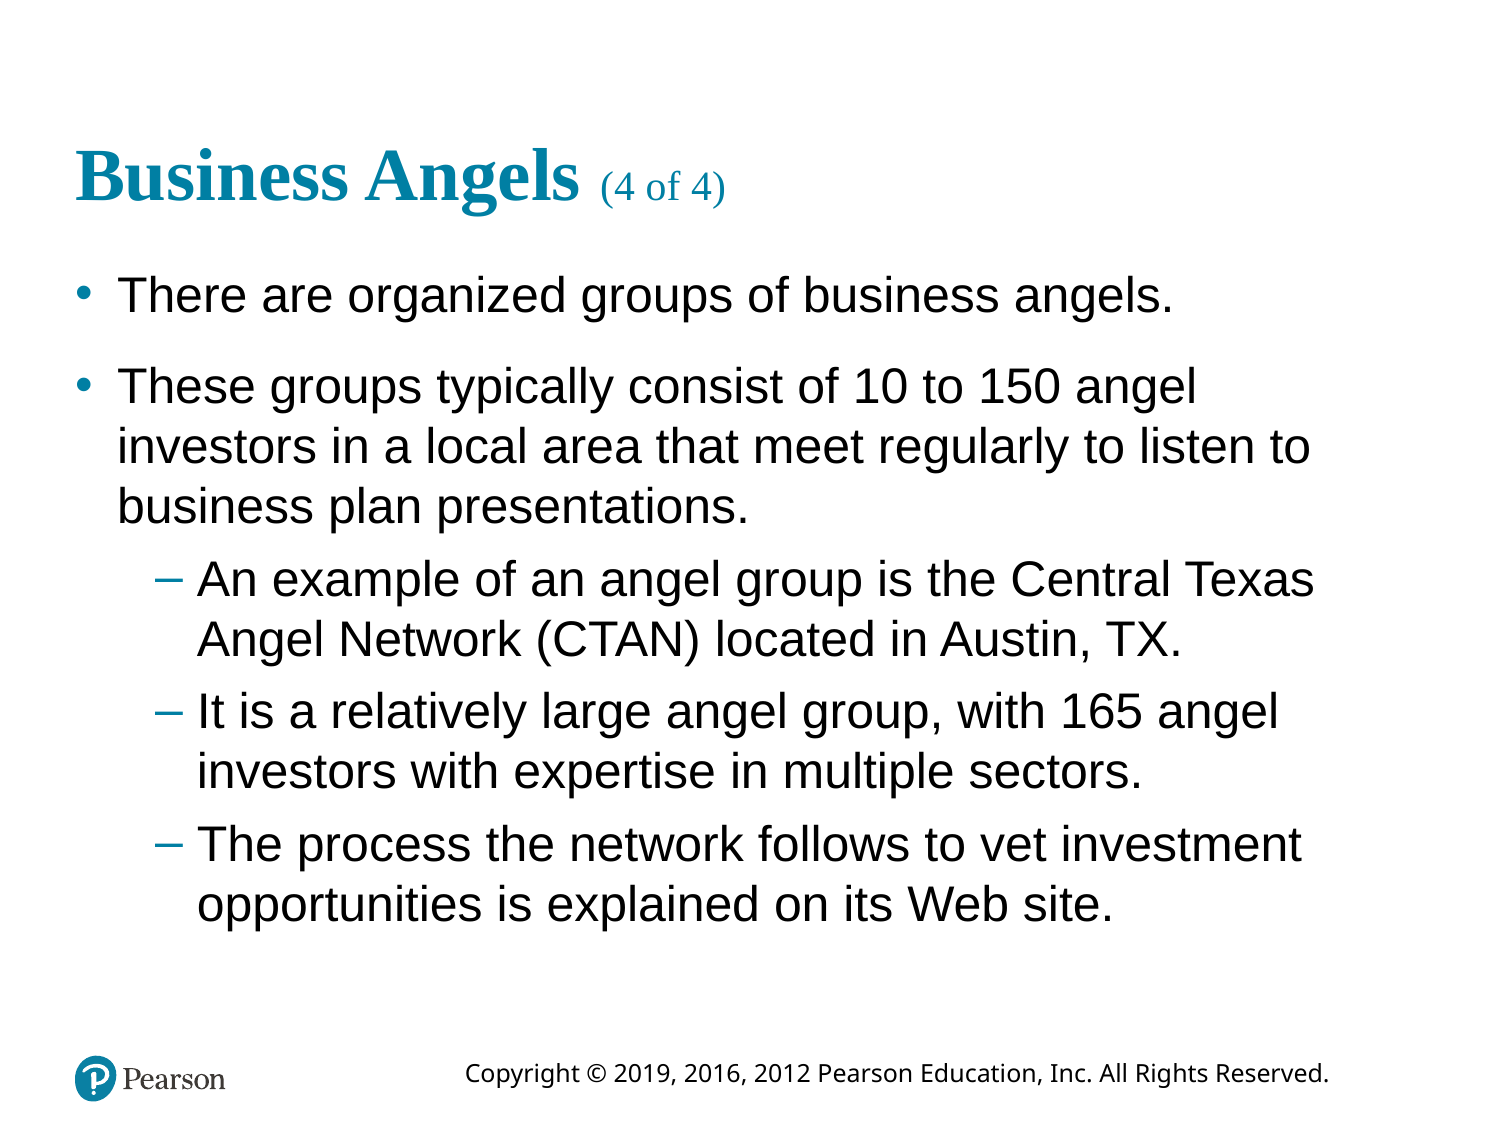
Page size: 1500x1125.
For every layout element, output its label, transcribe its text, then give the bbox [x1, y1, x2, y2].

list There are organized groups of business angels. These groups typically consist of 10 to 150 angel investors in a local area that meet regularly to listen to business plan presentations. An example of an angel group is the Central Texas Angel Network (CTAN) located in Austin, TX. It is a relatively large angel group, with 165 angel investors with expertise in multiple sectors. The process the network follows to vet investment opportunities is explained on its Web site. [75, 262, 1400, 1005]
title Business Angels (4 of 4) [75, 35, 1425, 216]
